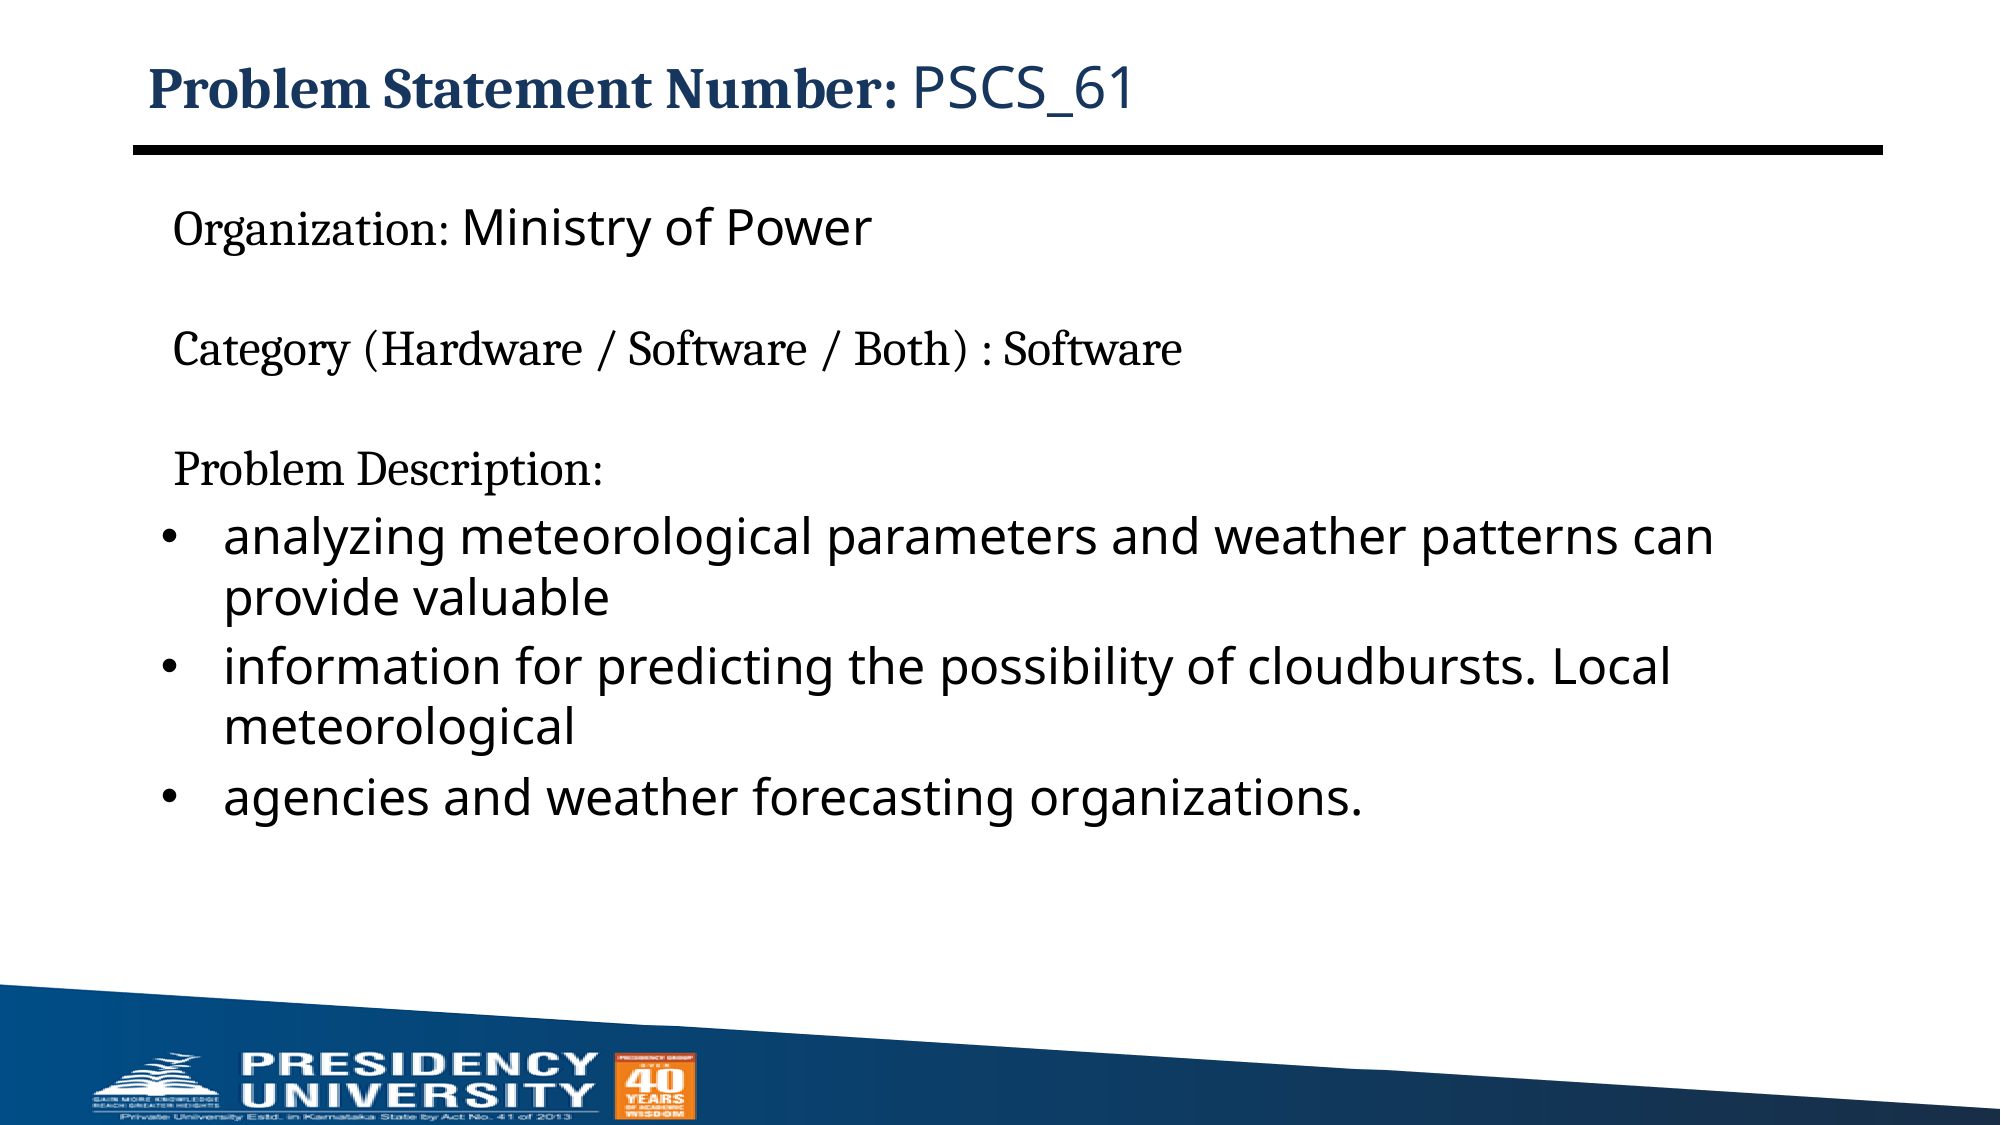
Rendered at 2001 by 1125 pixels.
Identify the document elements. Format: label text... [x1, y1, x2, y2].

list Organization: Ministry of Power Category (Hardware / Software / Both) : Software Problem Description: analyzing meteorological parameters and weather patterns can provide valuable information for predicting the possibility of cloudbursts. Local meteorological agencies and weather forecasting organizations. [133, 187, 1884, 1000]
title Problem Statement Number: PSCS_61 [133, 45, 1884, 125]
picture [0, 982, 2000, 1125]
